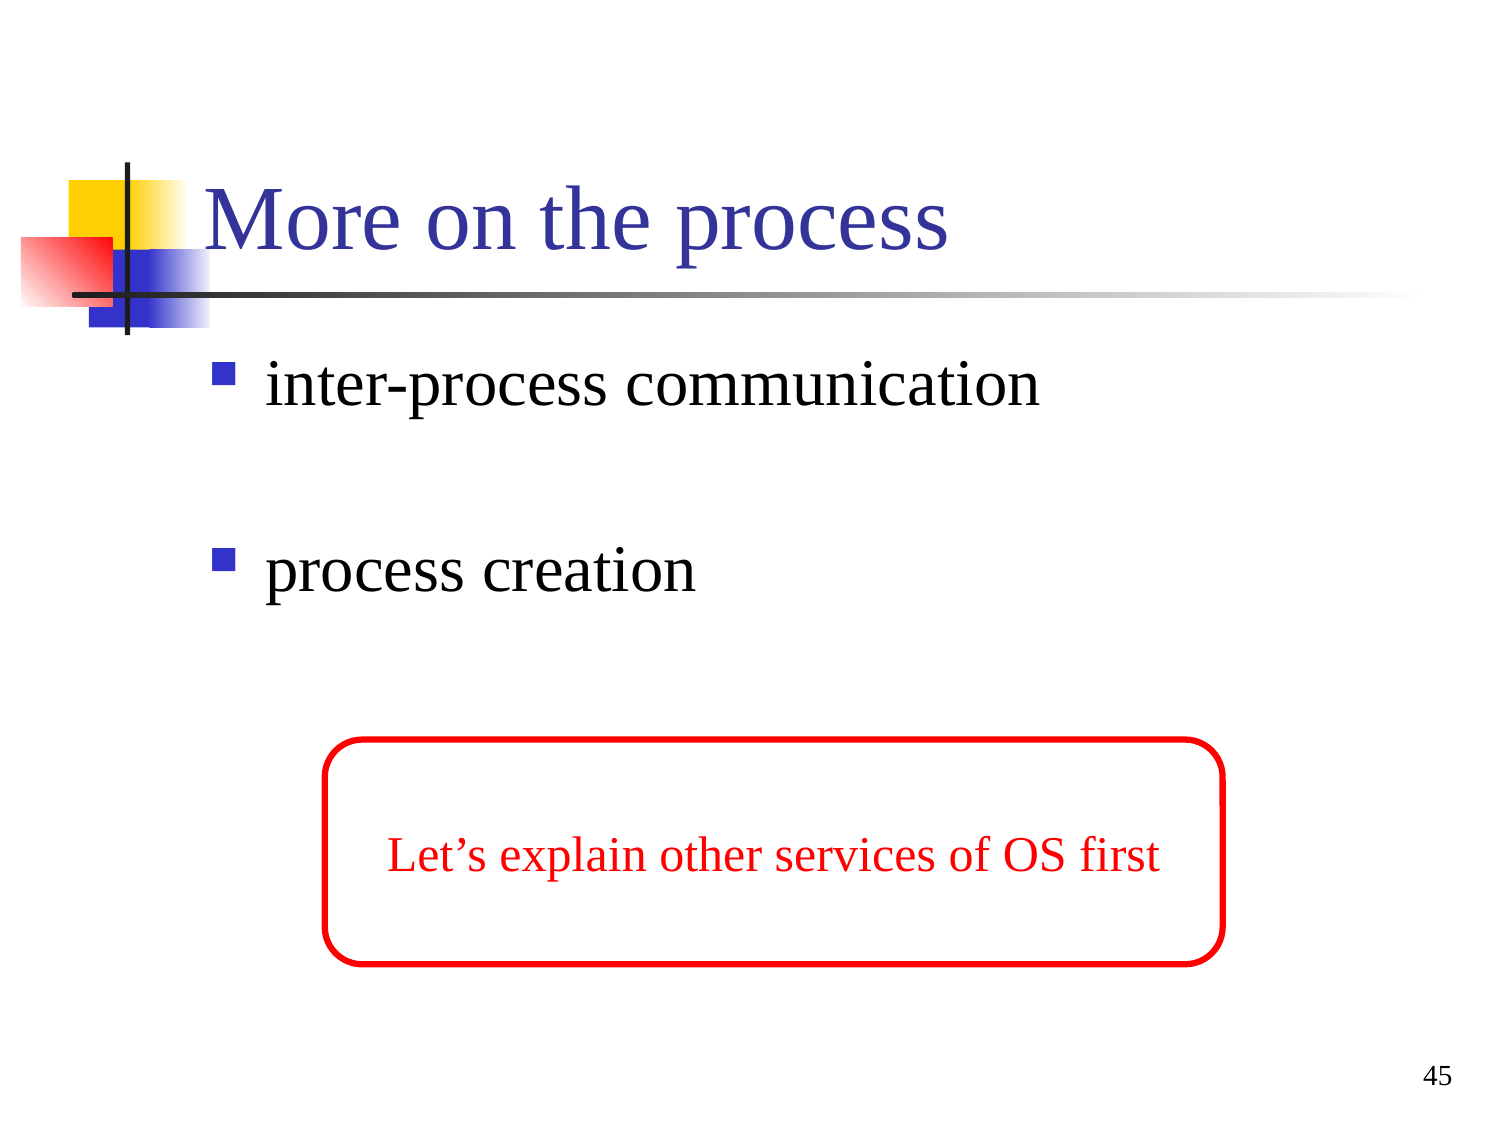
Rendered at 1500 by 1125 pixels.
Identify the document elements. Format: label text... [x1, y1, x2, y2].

title More on the process [188, 35, 1468, 275]
list inter-process communication process creation [193, 331, 1469, 646]
slide_number 45 [1154, 1023, 1468, 1100]
text_box Let’s explain other services of OS first [324, 739, 1223, 965]
